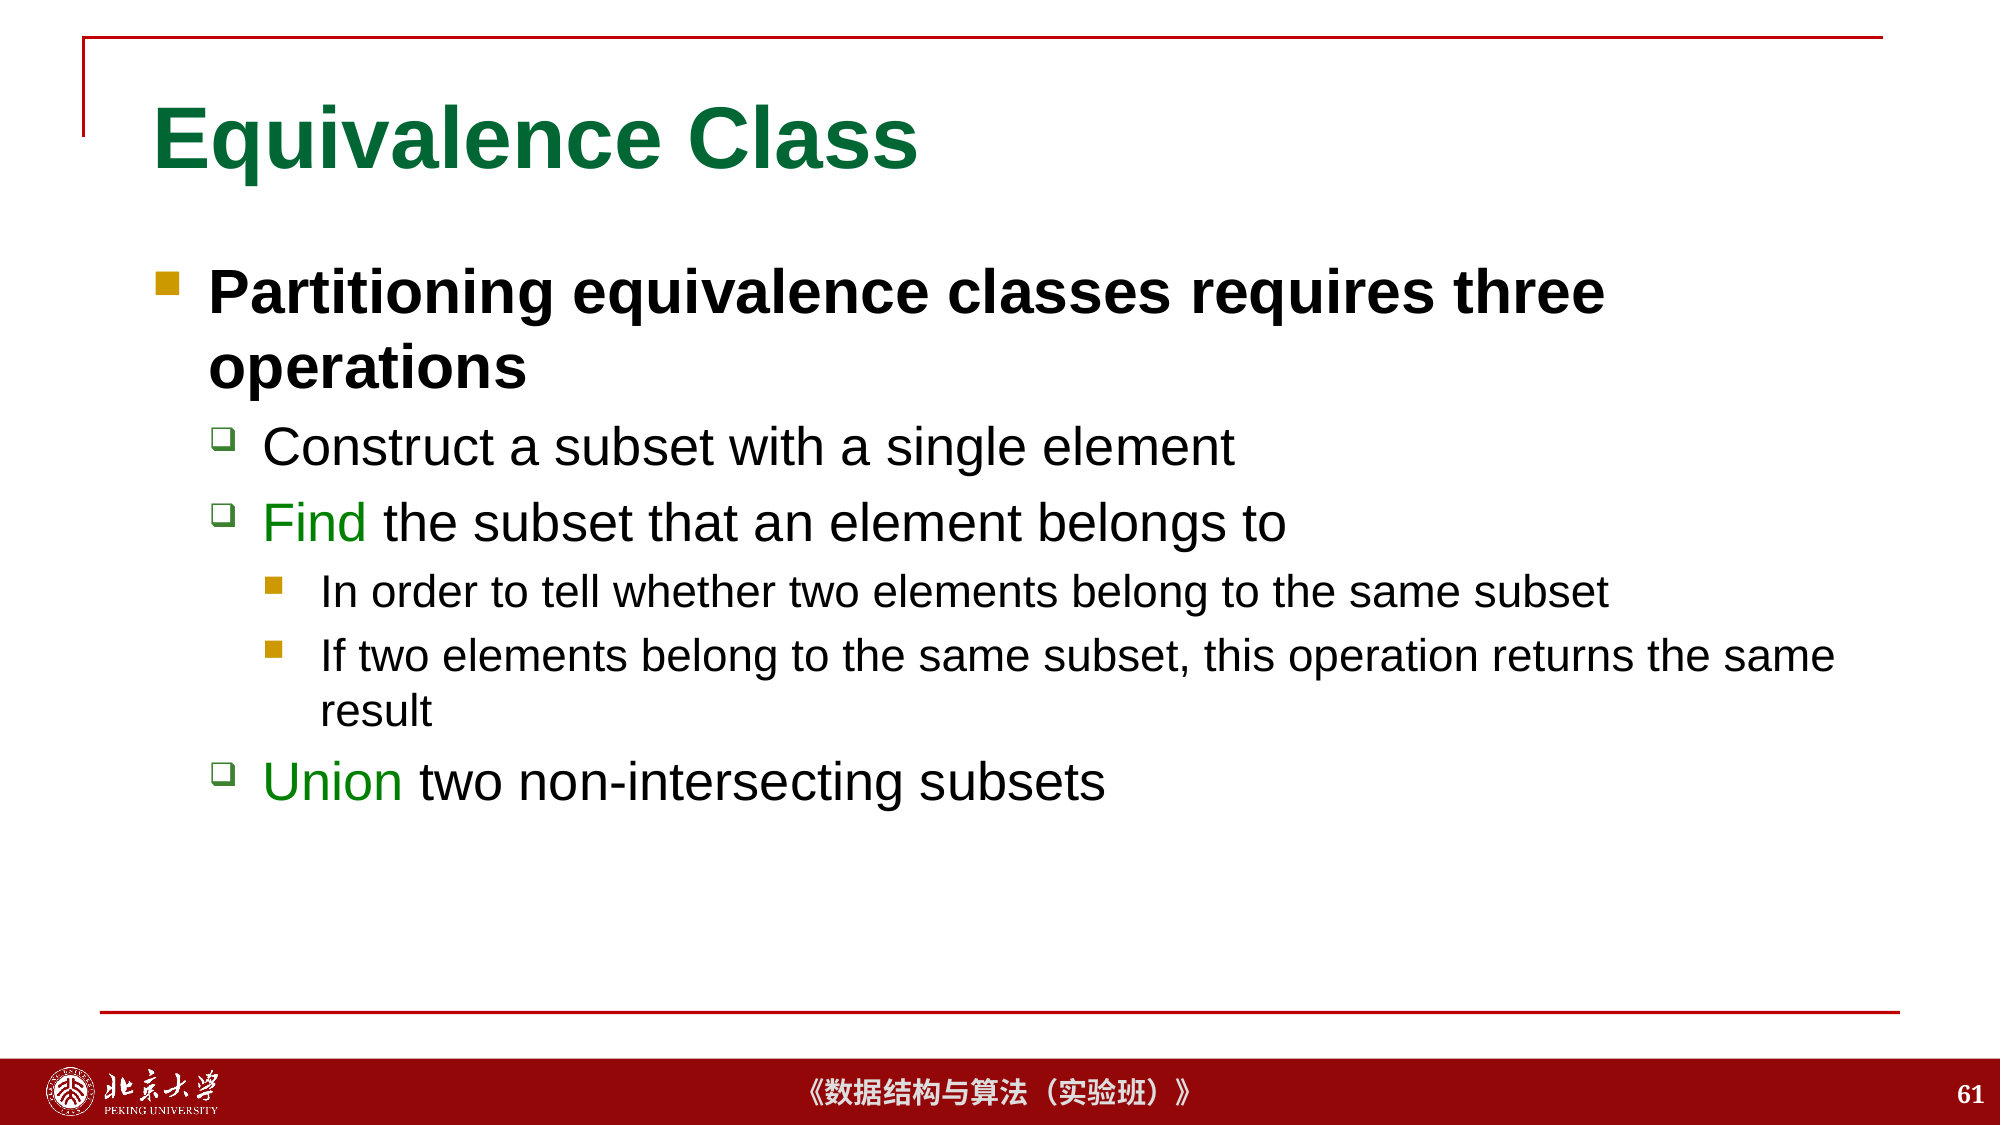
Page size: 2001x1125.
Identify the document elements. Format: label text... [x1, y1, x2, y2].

slide_number 61 [1550, 1065, 2000, 1125]
title Equivalence Class [137, 59, 1863, 209]
list Partitioning equivalence classes requires three operations Construct a subset with a single element Find the subset that an element belongs to In order to tell whether two elements belong to the same subset If two elements belong to the same subset, this operation returns the same result Union two non-intersecting subsets [137, 243, 1863, 1017]
picture [46, 1067, 218, 1116]
